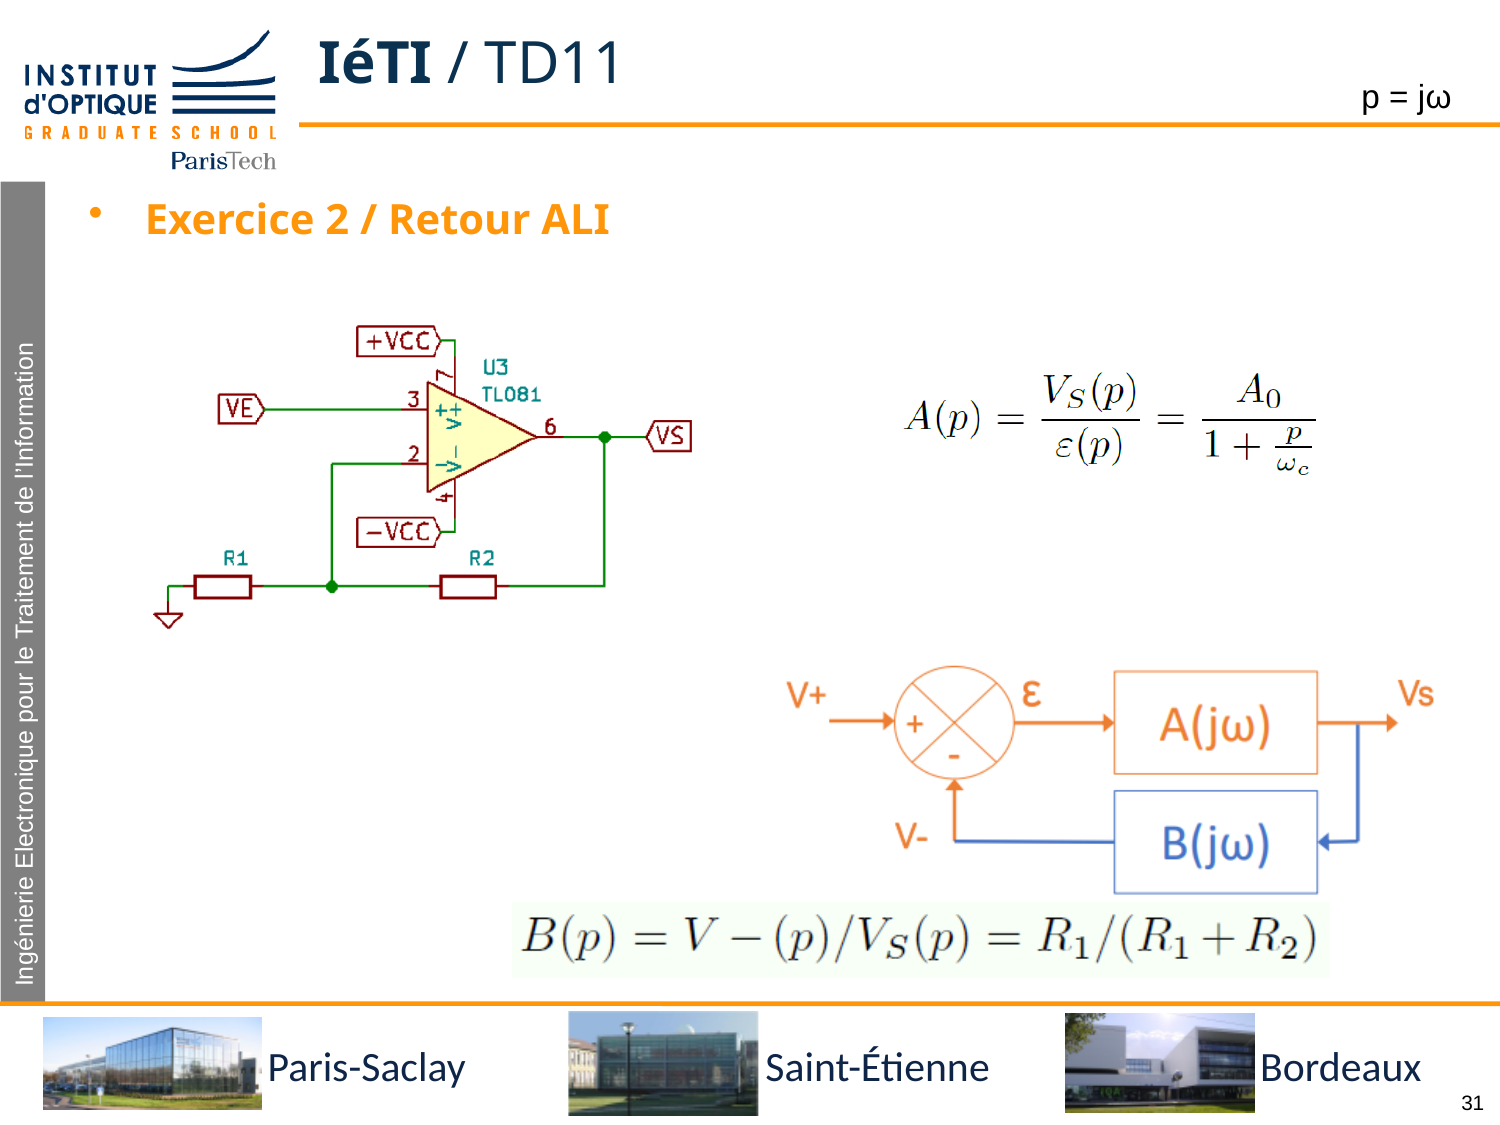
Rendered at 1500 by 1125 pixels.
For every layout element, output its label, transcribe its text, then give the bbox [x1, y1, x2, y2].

list Exercice 2 / Retour ALI [73, 185, 1424, 256]
picture [512, 658, 1447, 978]
picture [887, 344, 1330, 486]
picture [1065, 1013, 1255, 1113]
picture [0, 7, 299, 191]
picture [568, 1011, 759, 1116]
text_box Ingénierie Electronique pour le Traitement de l’Information [0, 181, 46, 1002]
text_box p = jω [1346, 67, 1500, 123]
picture [43, 1017, 262, 1110]
picture [152, 317, 699, 641]
title IéTI / TD11 [303, 4, 1500, 117]
